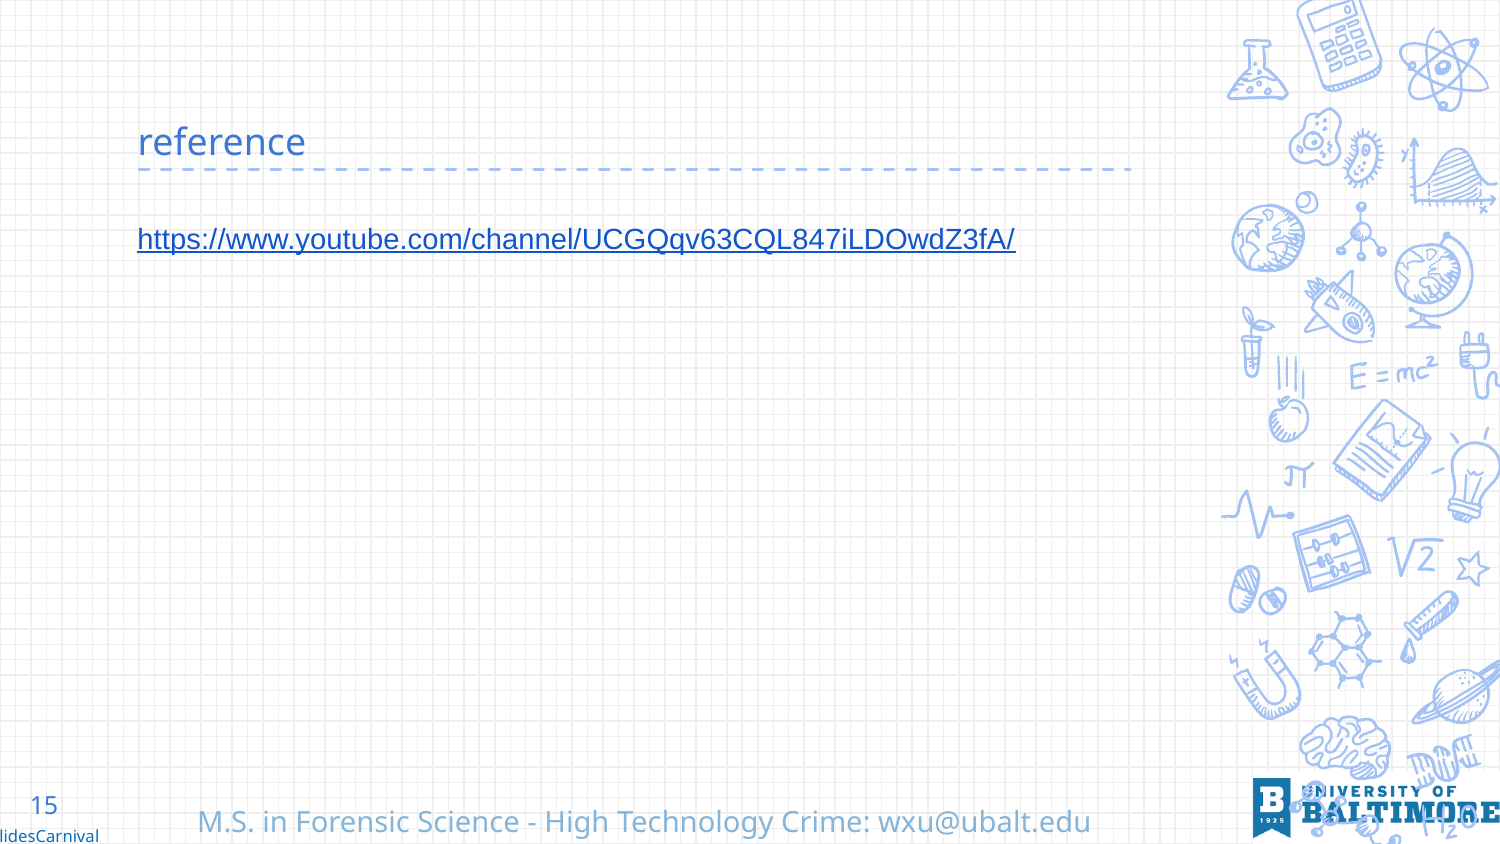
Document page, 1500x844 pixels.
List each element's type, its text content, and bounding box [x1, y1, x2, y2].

title reference [122, 36, 1130, 178]
picture [1316, 786, 1321, 797]
slide_number 15 [14, 774, 105, 840]
picture [1327, 813, 1336, 822]
picture [1253, 771, 1500, 844]
text_box https://www.youtube.com/channel/UCGQqv63CQL847iLDOwdZ3fA/ [122, 212, 1195, 263]
picture [1365, 817, 1376, 833]
